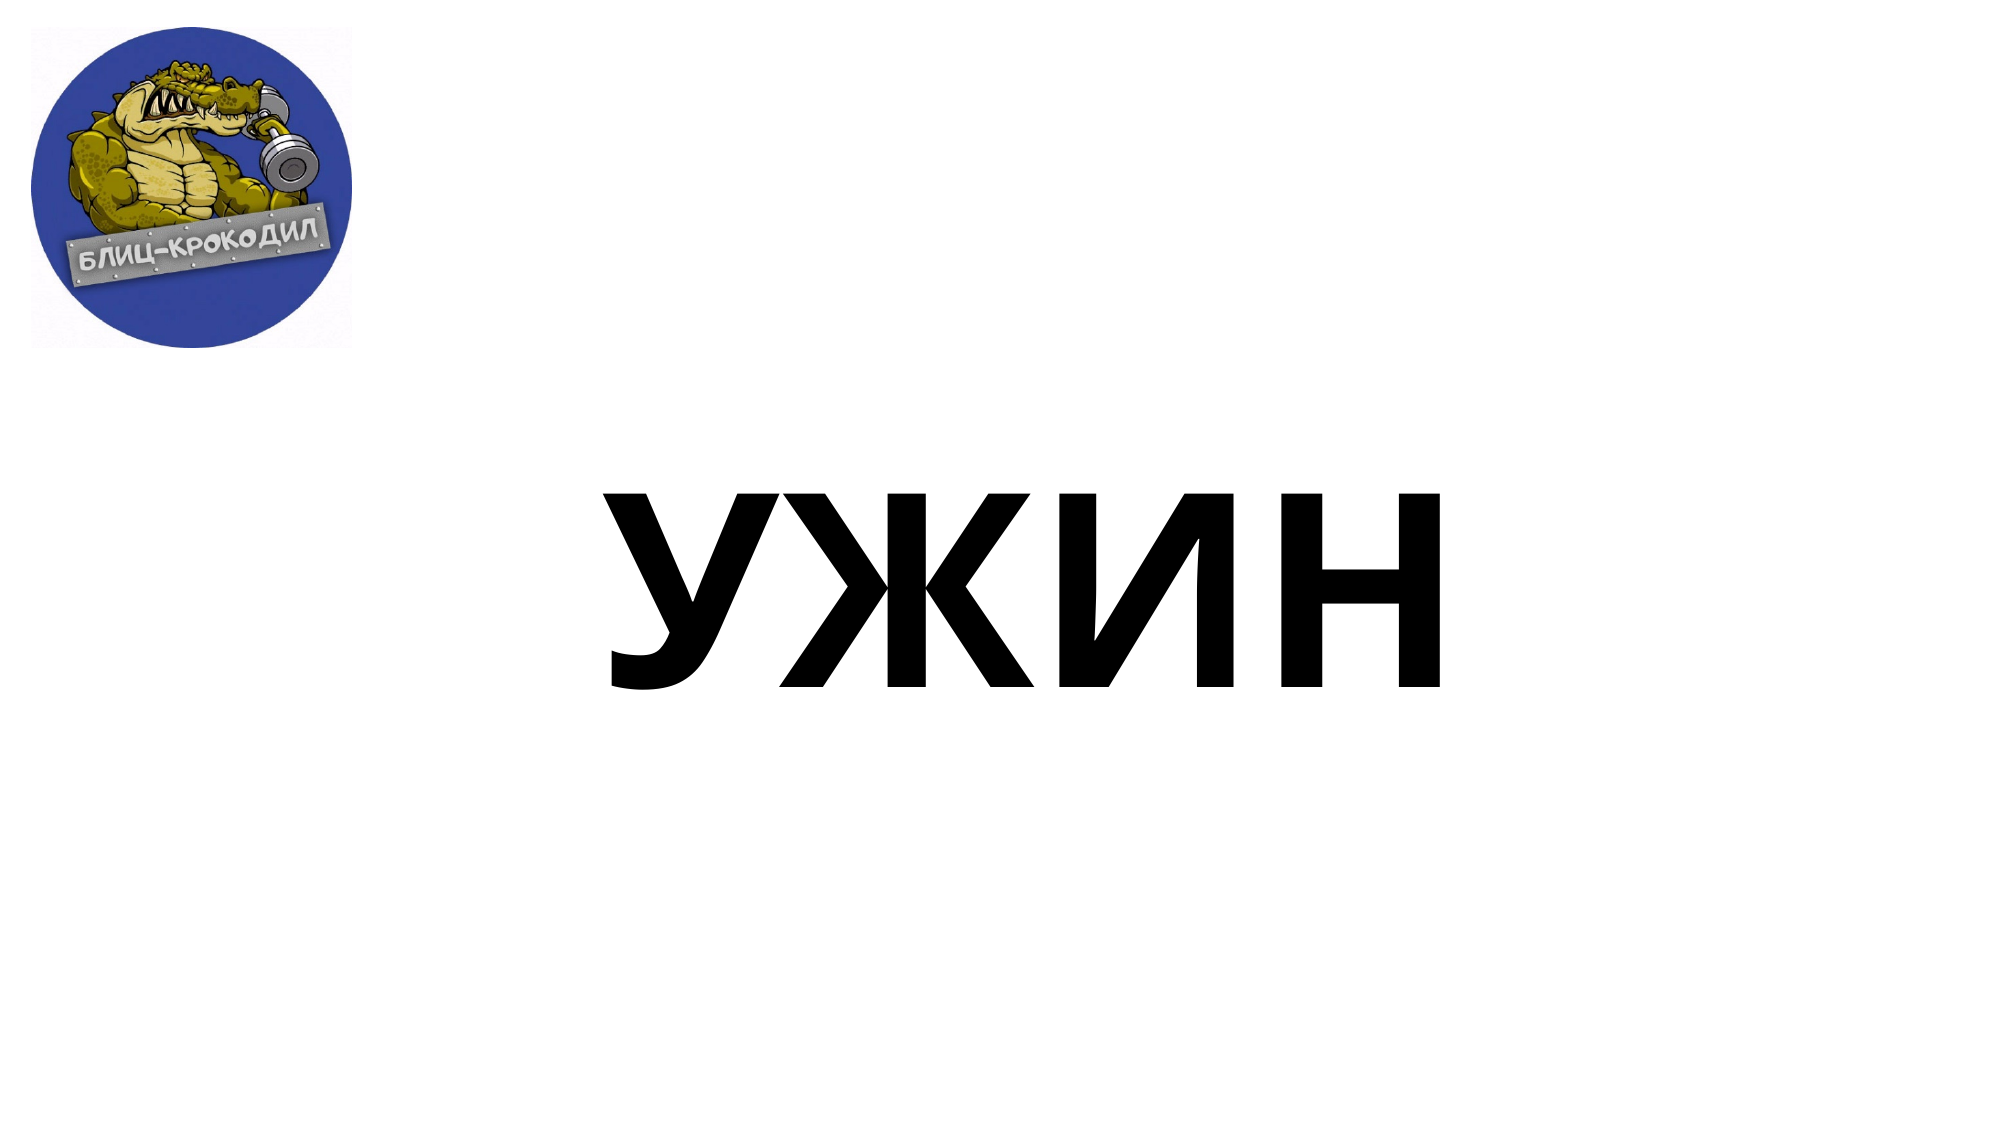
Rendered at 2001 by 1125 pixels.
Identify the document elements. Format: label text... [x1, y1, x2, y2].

title УЖИН [282, 361, 1783, 754]
picture [31, 27, 352, 348]
